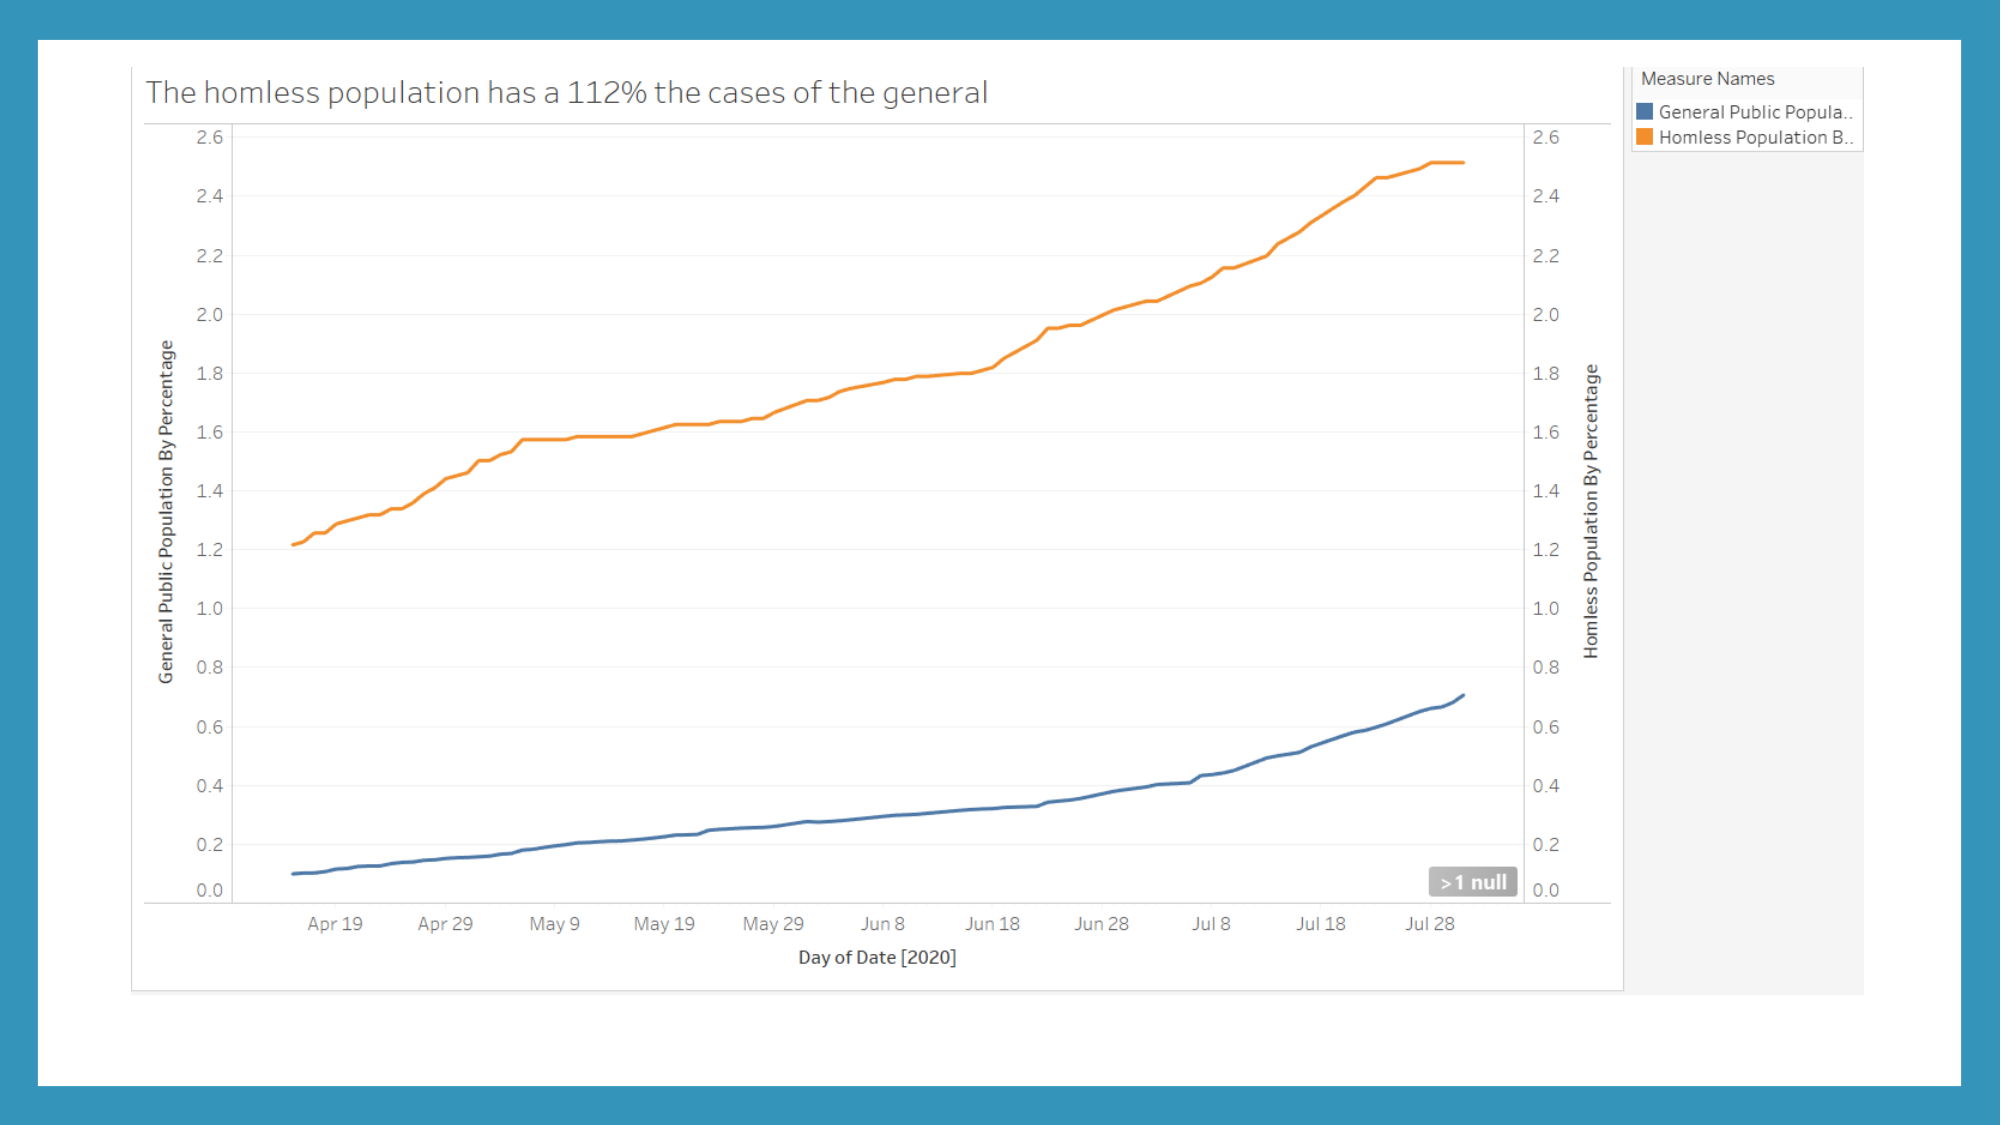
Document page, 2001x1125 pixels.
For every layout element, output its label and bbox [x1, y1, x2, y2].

list [131, 67, 1864, 995]
